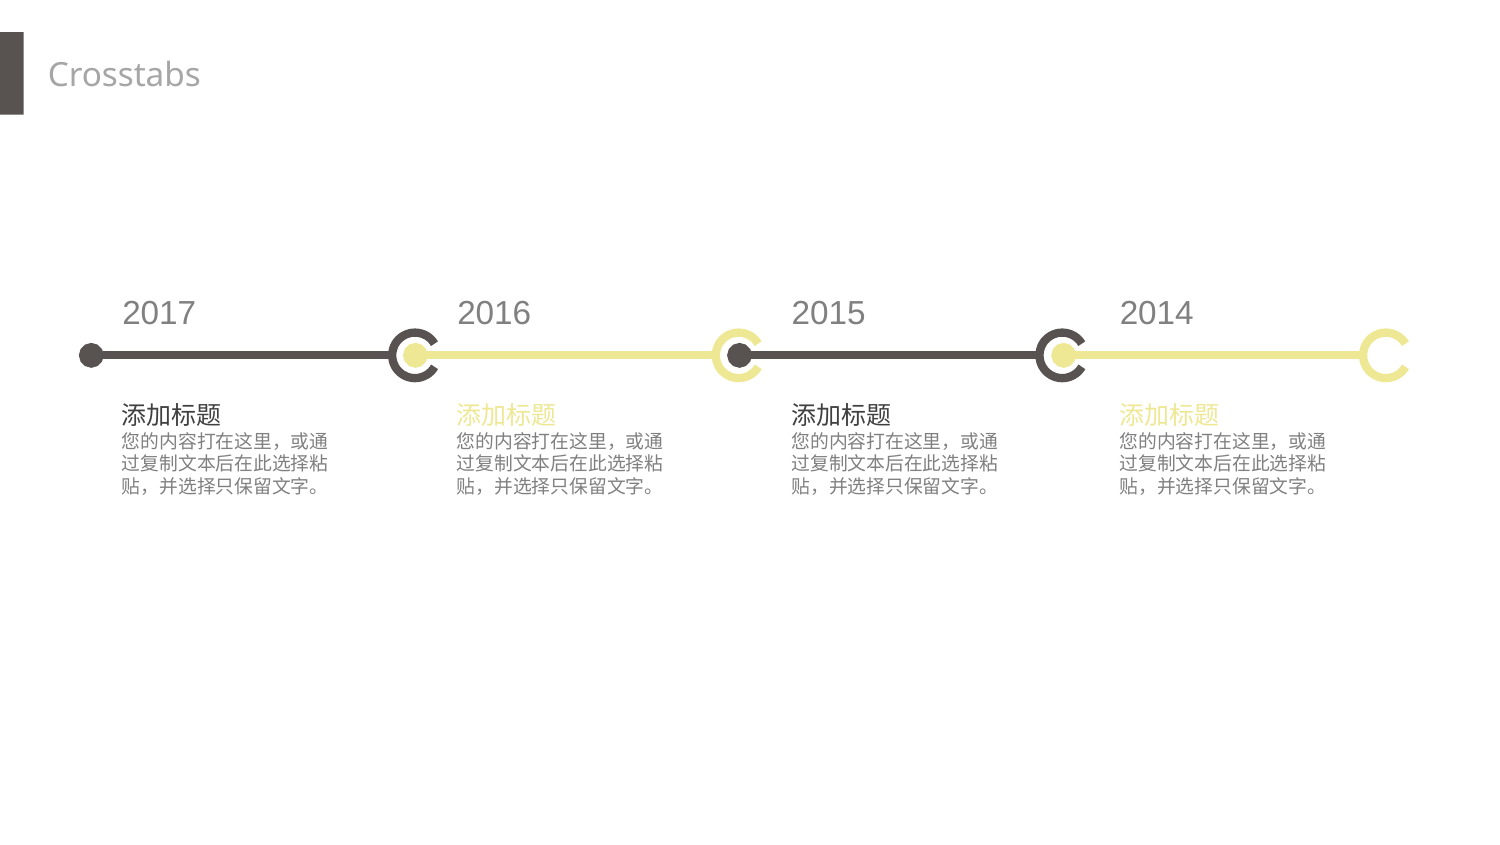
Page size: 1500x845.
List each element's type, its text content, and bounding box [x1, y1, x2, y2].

text_box [390, 330, 437, 381]
text_box 添加标题 您的内容打在这里，或通过复制文本后在此选择粘贴，并选择只保留文字。 [110, 393, 347, 503]
text_box 2017 [110, 286, 208, 338]
text_box 2016 [445, 286, 543, 338]
text_box 添加标题 您的内容打在这里，或通过复制文本后在此选择粘贴，并选择只保留文字。 [445, 393, 682, 503]
text_box 2014 [1108, 286, 1206, 338]
text_box [1361, 330, 1408, 381]
text_box 添加标题 您的内容打在这里，或通过复制文本后在此选择粘贴，并选择只保留文字。 [780, 393, 1017, 503]
text_box [713, 330, 761, 381]
text_box 2015 [780, 286, 878, 338]
text_box 添加标题 您的内容打在这里，或通过复制文本后在此选择粘贴，并选择只保留文字。 [1108, 393, 1345, 503]
text_box [1037, 330, 1084, 381]
